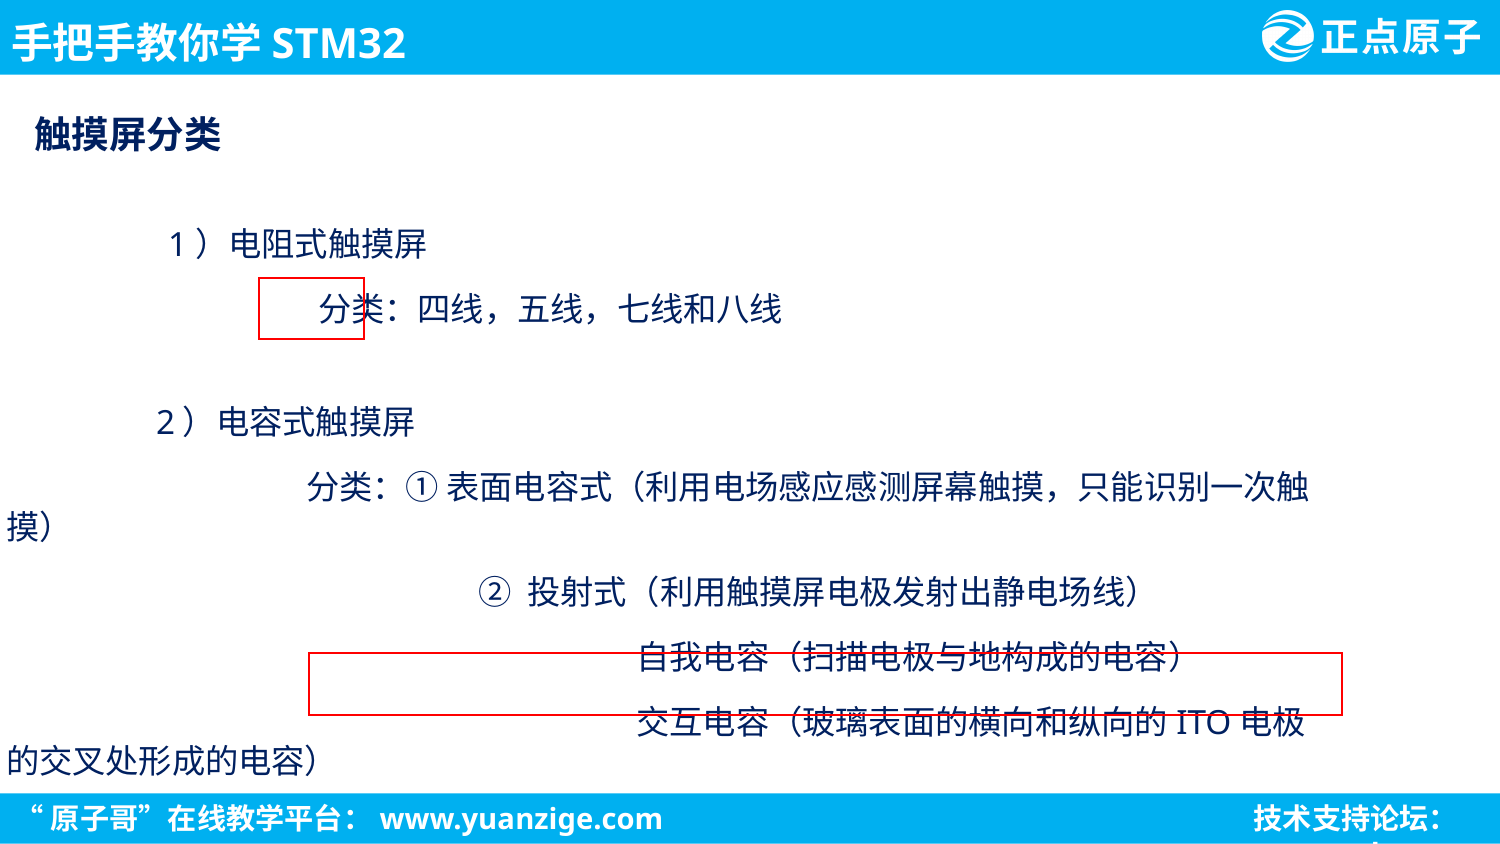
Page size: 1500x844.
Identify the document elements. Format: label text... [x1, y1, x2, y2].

picture [1367, 18, 1396, 42]
text_box [308, 652, 1343, 716]
text_box 手把手教你学STM32 [0, 0, 967, 75]
text_box [0, 0, 1500, 76]
text_box 1）电阻式触摸屏 分类：四线，五线，七线和八线 [3, 216, 812, 336]
picture [1322, 21, 1357, 52]
picture [1412, 44, 1418, 52]
picture [1364, 45, 1370, 53]
picture [1431, 44, 1438, 52]
text_box [258, 277, 365, 340]
picture [1263, 27, 1307, 61]
picture [1445, 21, 1479, 54]
text_box [0, 792, 1500, 844]
picture [1391, 45, 1397, 53]
text_box 触摸屏分类 [19, 81, 578, 164]
text_box “原子哥”在线教学平台：www.yuanzige.com [0, 793, 883, 843]
picture [1267, 11, 1313, 45]
text_box 技术支持论坛：www.openedv.com [967, 793, 1480, 844]
text_box 2）电容式触摸屏 分类：① 表面电容式（利用电场感应感测屏幕触摸，只能识别一次触摸） ② 投射式（利用触摸屏电极发射出静电场线） 自我电容（扫描电极与地构成的电容） 交互电容（玻璃表面的横向和纵向的ITO电极的交叉处形成的电容） [0, 393, 1339, 788]
picture [1404, 20, 1438, 54]
